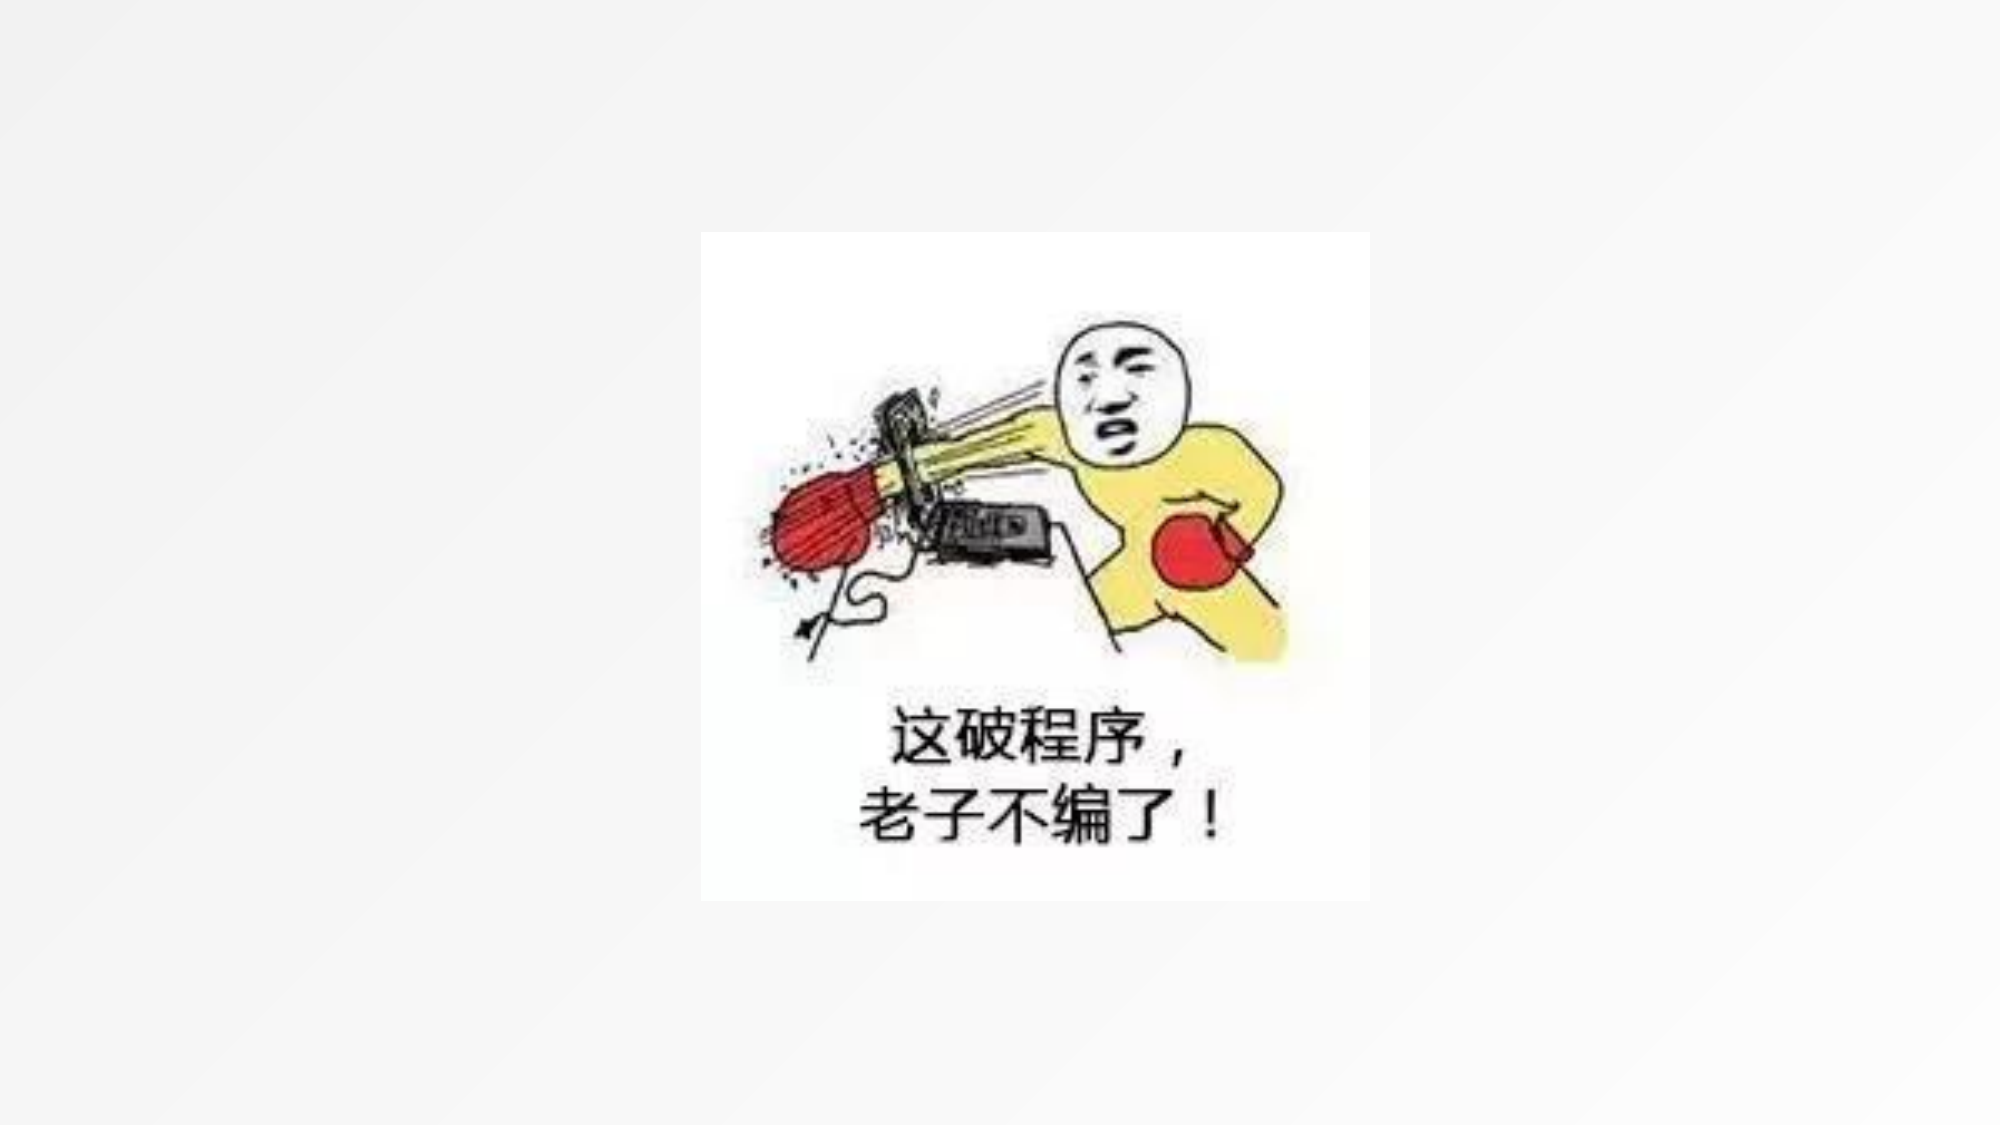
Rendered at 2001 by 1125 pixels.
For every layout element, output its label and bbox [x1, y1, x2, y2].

picture [701, 231, 1370, 901]
